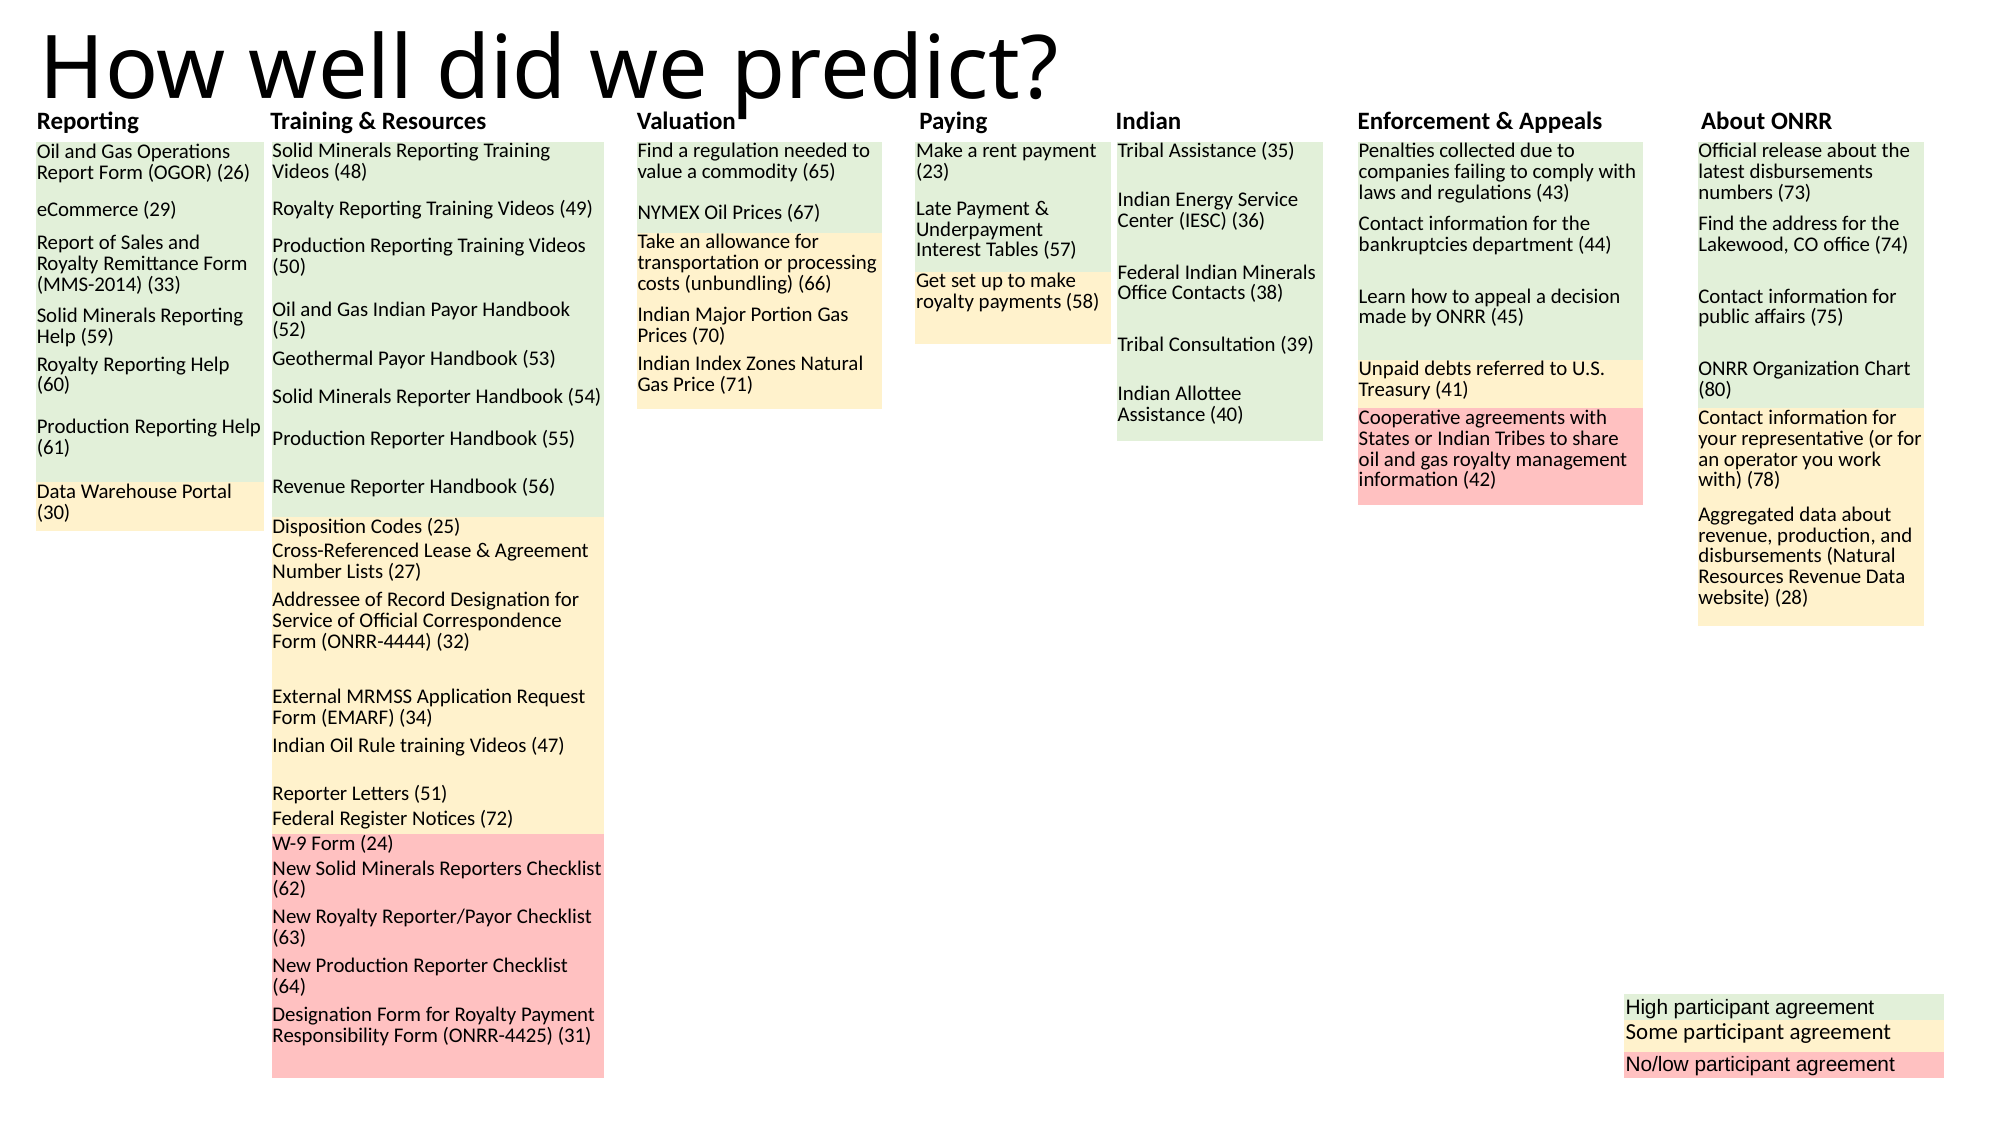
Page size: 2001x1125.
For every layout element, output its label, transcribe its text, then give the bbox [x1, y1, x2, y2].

table_header Solid Minerals Reporting Training Videos (48) [272, 142, 604, 199]
table_header High participant agreement [1624, 994, 1944, 1020]
table_cell Revenue Reporter Handbook (56) [272, 478, 604, 517]
table_cell Aggregated data about revenue, production, and disbursements (Natural Resources Revenue Data website) (28) [1698, 505, 1924, 626]
table_cell Solid Minerals Reporter Handbook (54) [272, 387, 604, 429]
table_cell Contact information for public affairs (75) [1698, 287, 1924, 360]
table_header Training & Resources [264, 110, 636, 139]
table_cell Cross-Referenced Lease & Agreement Number Lists (27) [272, 542, 604, 590]
table_cell Cooperative agreements with States or Indian Tribes to share oil and gas royalty management information (42) [1358, 408, 1643, 505]
table_cell Addressee of Record Designation for Service of Official Correspondence Form (ONRR-4444) (32) [272, 590, 604, 687]
table_cell Get set up to make royalty payments (58) [915, 272, 1111, 344]
table_cell Tribal Consultation (39) [1117, 336, 1323, 384]
table_header Oil and Gas Operations Report Form (OGOR) (26) [36, 142, 264, 200]
table_header Find a regulation needed to value a commodity (65) [637, 142, 882, 203]
table_cell New Royalty Reporter/Payor Checklist (63) [272, 908, 604, 956]
table_cell Indian Energy Service Center (IESC) (36) [1117, 190, 1323, 263]
table_cell Production Reporter Handbook (55) [272, 429, 604, 478]
table_cell Data Warehouse Portal (30) [36, 482, 264, 531]
table_header About ONRR [1700, 110, 1924, 139]
table_cell Solid Minerals Reporting Help (59) [36, 306, 264, 355]
table_cell Reporter Letters (51) [272, 785, 604, 809]
table_header Penalties collected due to companies failing to comply with laws and regulations (43) [1358, 142, 1643, 214]
table_cell External MRMSS Application Request Form (EMARF) (34) [272, 687, 604, 736]
table_cell Find the address for the Lakewood, CO office (74) [1698, 214, 1924, 287]
table_cell Report of Sales and Royalty Remittance Form (MMS-2014) (33) [36, 234, 264, 306]
table_cell Oil and Gas Indian Payor Handbook (52) [272, 300, 604, 349]
table_cell eCommerce (29) [36, 200, 264, 234]
table_cell Contact information for your representative (or for an operator you work with) (78) [1698, 408, 1924, 505]
table_header Tribal Assistance (35) [1117, 142, 1323, 190]
table_cell NYMEX Oil Prices (67) [637, 203, 882, 233]
table_cell Contact information for the bankruptcies department (44) [1358, 214, 1643, 287]
table_cell Federal Register Notices (72) [272, 809, 604, 834]
table_header Make a rent payment (23) [915, 142, 1111, 199]
table_cell Indian Oil Rule training Videos (47) [272, 736, 604, 785]
text_box How well did we predict? [24, 14, 1750, 126]
table_cell Late Payment & Underpayment Interest Tables (57) [915, 199, 1111, 272]
table_cell Take an allowance for transportation or processing costs (unbundling) (66) [637, 233, 882, 305]
table_cell Royalty Reporting Help (60) [36, 355, 264, 417]
table_cell Unpaid debts referred to U.S. Treasury (41) [1358, 360, 1643, 408]
table_cell Production Reporting Help (61) [36, 417, 264, 482]
table_cell W-9 Form (24) [272, 834, 604, 859]
table_header Paying [919, 110, 1115, 139]
table_header Official release about the latest disbursements numbers (73) [1698, 142, 1924, 214]
table_cell Disposition Codes (25) [272, 517, 604, 542]
table_cell Some participant agreement [1624, 1020, 1944, 1052]
table_cell Indian Index Zones Natural Gas Price (71) [637, 354, 882, 409]
table_cell Geothermal Payor Handbook (53) [272, 349, 604, 387]
table_header Reporting [36, 110, 264, 139]
table_cell New Production Reporter Checklist (64) [272, 956, 604, 1005]
table_cell Federal Indian Minerals Office Contacts (38) [1117, 263, 1323, 336]
table_cell No/low participant agreement [1624, 1052, 1944, 1078]
table_header Enforcement & Appeals [1357, 110, 1700, 139]
table_cell Royalty Reporting Training Videos (49) [272, 199, 604, 237]
table_header Indian [1115, 110, 1357, 139]
table_cell Indian Major Portion Gas Prices (70) [637, 305, 882, 354]
table_cell New Solid Minerals Reporters Checklist (62) [272, 859, 604, 908]
table_cell ONRR Organization Chart (80) [1698, 360, 1924, 408]
table_cell Learn how to appeal a decision made by ONRR (45) [1358, 287, 1643, 360]
table_cell Production Reporting Training Videos (50) [272, 237, 604, 300]
table_cell Designation Form for Royalty Payment Responsibility Form (ONRR-4425) (31) [272, 1005, 604, 1078]
table_header Valuation [636, 110, 919, 139]
table_cell Indian Allottee Assistance (40) [1117, 384, 1323, 441]
